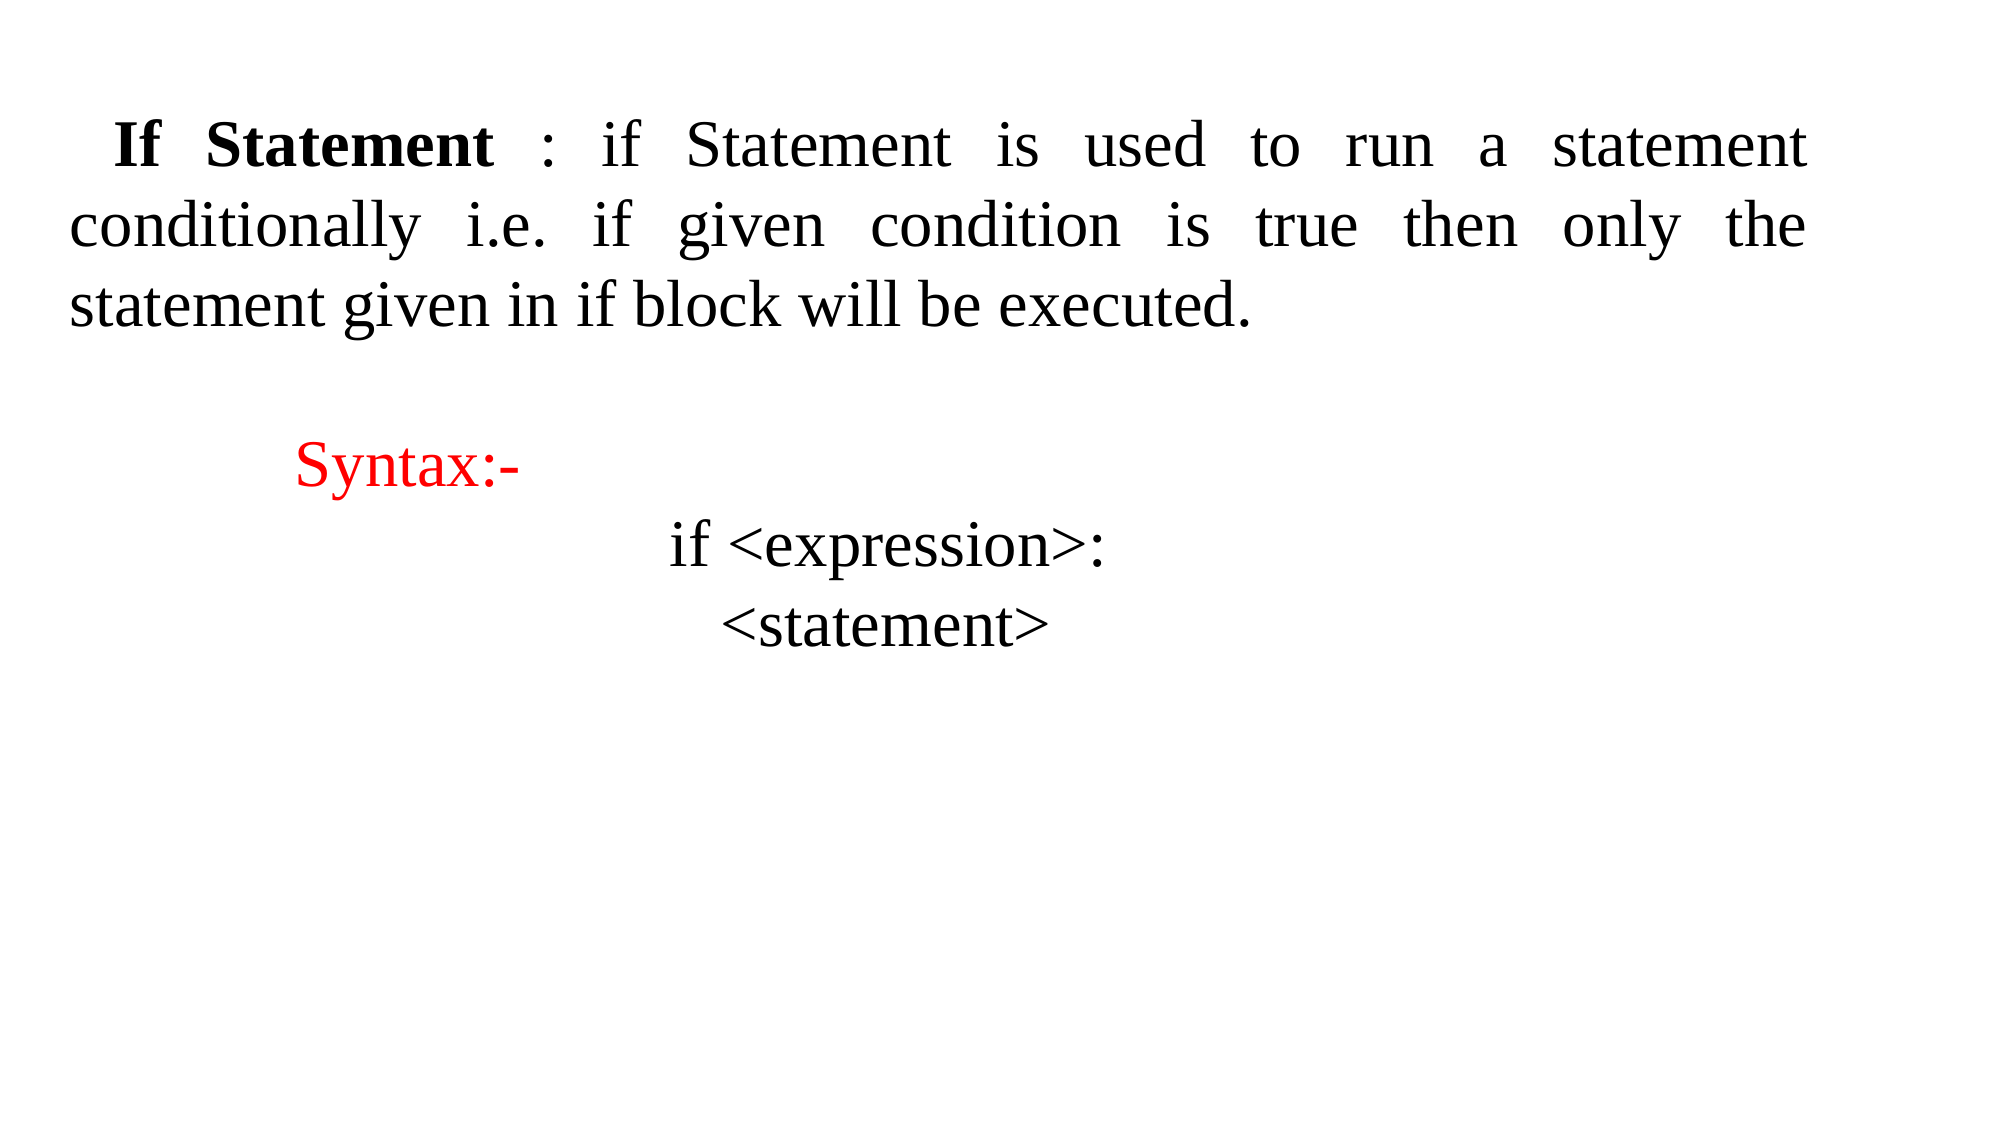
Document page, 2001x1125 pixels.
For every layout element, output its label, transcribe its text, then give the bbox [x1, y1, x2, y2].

text_box If Statement : if Statement is used to run a statement conditionally i.e. if given condition is true then only the statement given in if block will be executed. Syntax:- if <expression>: <statement> [55, 92, 1826, 667]
